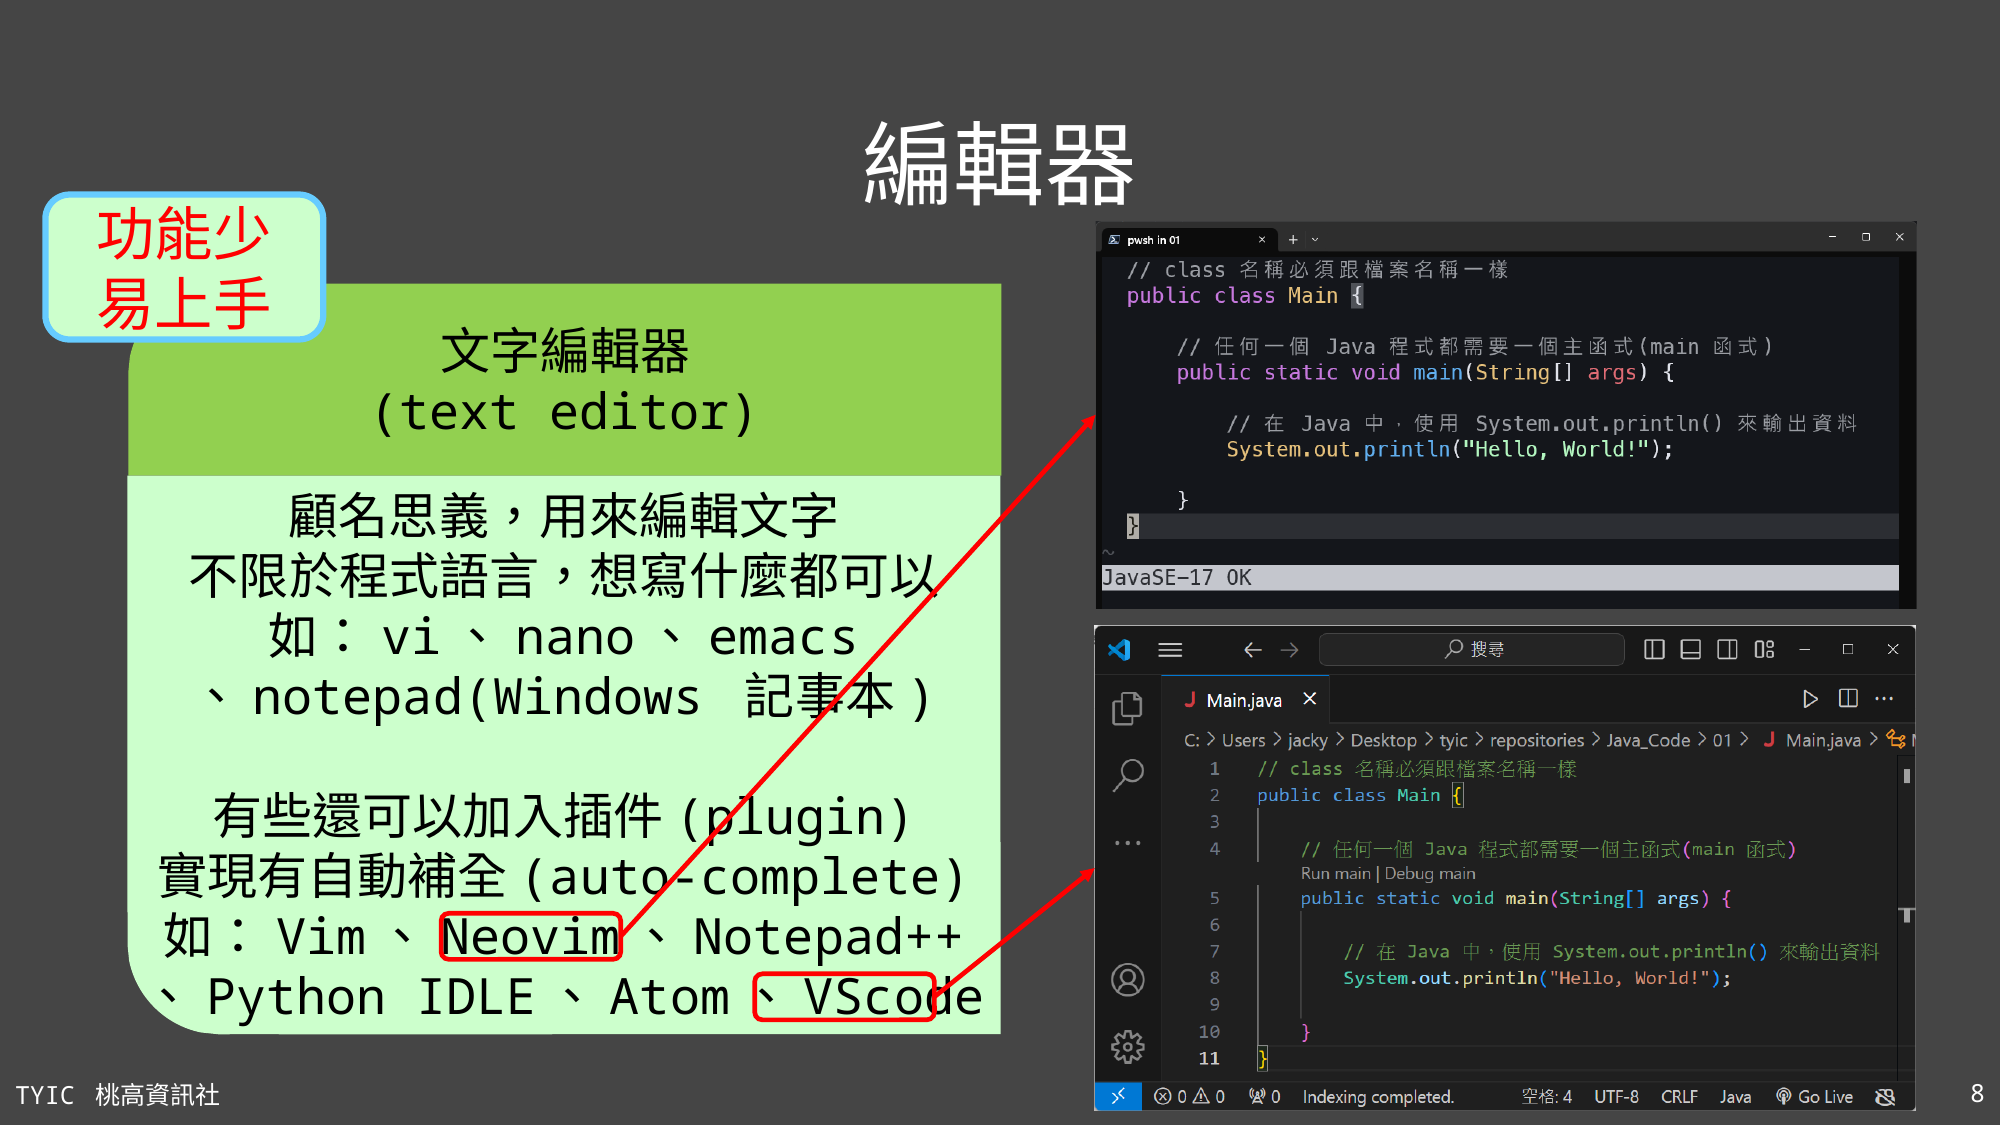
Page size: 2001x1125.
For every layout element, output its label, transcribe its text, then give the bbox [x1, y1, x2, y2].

picture [1095, 221, 1917, 609]
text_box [934, 868, 1095, 997]
title 編輯器 [137, 59, 1863, 278]
text_box [753, 972, 936, 1021]
text_box 功能少 易上手 [44, 193, 325, 341]
text_box 文字編輯器 (text editor) [127, 282, 1003, 474]
text_box [440, 912, 622, 961]
text_box 顧名思義，用來編輯文字 不限於程式語言，想寫什麼都可以 如：vi、nano、emacs 、notepad(Windows 記事本) 有些還可以加入插件(plugin) 實現有自動補全(auto-complete) 如：Vim、Neovim、Notepad++ 、Python IDLE、Atom、VScode [126, 474, 1002, 1036]
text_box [620, 414, 1096, 937]
picture [1094, 625, 1916, 1111]
